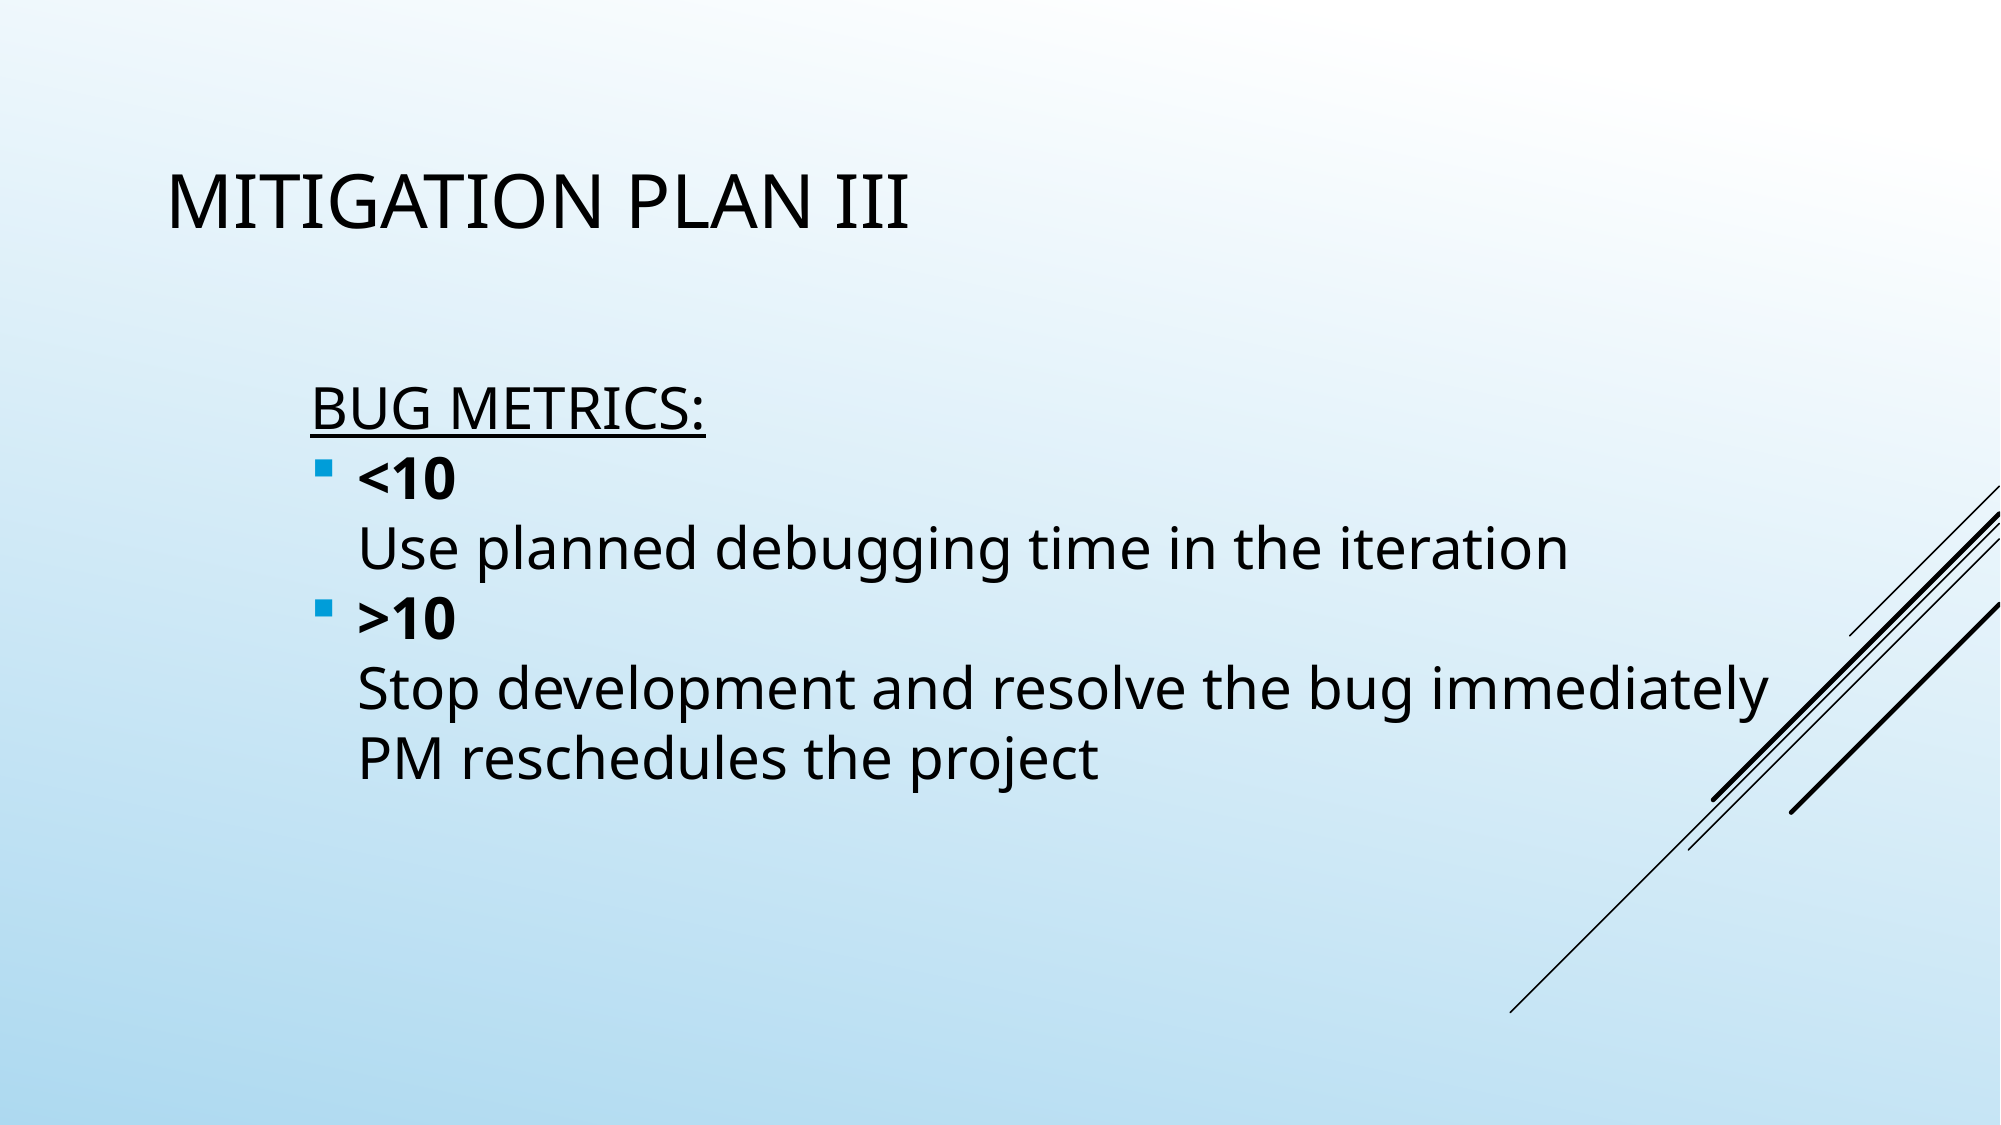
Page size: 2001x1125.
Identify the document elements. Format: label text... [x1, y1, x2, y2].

title Mitigation plan III [150, 74, 1551, 322]
text_box BUG METRICS: <10 Use planned debugging time in the iteration >10 Stop development and resolve the bug immediately PM reschedules the project [295, 363, 1785, 799]
